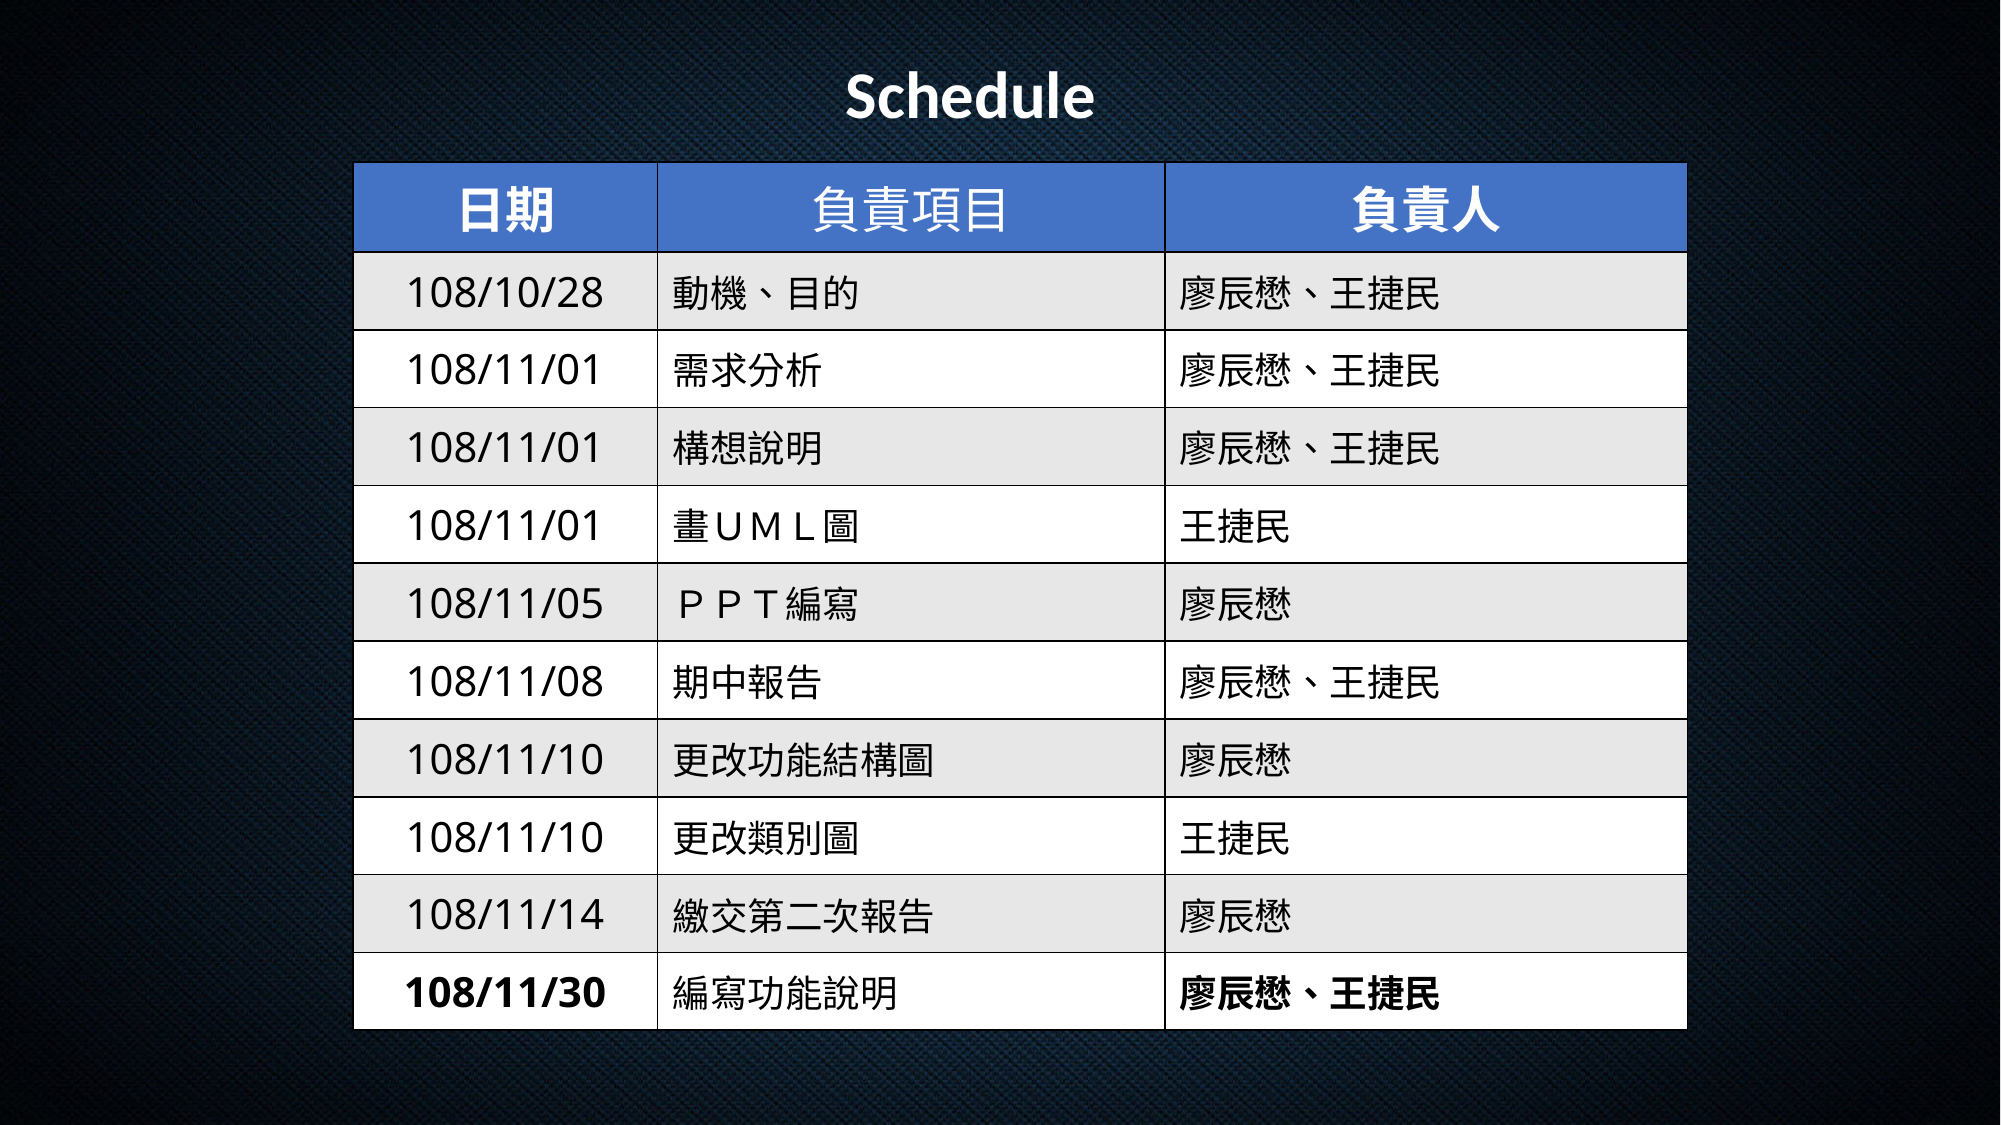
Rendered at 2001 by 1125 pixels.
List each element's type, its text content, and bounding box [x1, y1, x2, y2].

table_cell 廖辰懋、王捷民 [1166, 953, 1687, 1029]
table_cell 需求分析 [658, 331, 1164, 407]
table_cell 王捷民 [1166, 486, 1687, 562]
table_cell 廖辰懋 [1166, 564, 1687, 640]
table_cell 廖辰懋、王捷民 [1166, 331, 1687, 407]
table_cell 108/10/28 [354, 253, 657, 329]
table_cell 廖辰懋、王捷民 [1166, 253, 1687, 329]
table_cell 108/11/08 [354, 642, 657, 718]
table_cell 108/11/01 [354, 331, 657, 407]
table_header 日期 [354, 163, 657, 251]
table_cell 廖辰懋、王捷民 [1166, 642, 1687, 718]
table_cell 108/11/10 [354, 798, 657, 874]
table_cell 期中報告 [658, 642, 1164, 718]
table_cell 編寫功能說明 [658, 953, 1164, 1029]
table_cell 廖辰懋 [1166, 875, 1687, 952]
table_cell 108/11/10 [354, 720, 657, 796]
table_cell 廖辰懋、王捷民 [1166, 408, 1687, 485]
table_cell 更改功能結構圖 [658, 720, 1164, 796]
table_header 負責人 [1166, 163, 1687, 251]
table_cell 動機、目的 [658, 253, 1164, 329]
table_cell 108/11/14 [354, 875, 657, 952]
table_cell ＰＰＴ編寫 [658, 564, 1164, 640]
table_cell 108/11/01 [354, 486, 657, 562]
table_header 負責項目 [658, 163, 1164, 251]
text_box Schedule [630, 44, 1312, 139]
table_cell 更改類別圖 [658, 798, 1164, 874]
table_cell 廖辰懋 [1166, 720, 1687, 796]
table_cell 108/11/01 [354, 408, 657, 485]
table_cell 構想說明 [658, 408, 1164, 485]
table_cell 王捷民 [1166, 798, 1687, 874]
table_cell 畫ＵＭＬ圖 [658, 486, 1164, 562]
table_cell 108/11/30 [354, 953, 657, 1029]
table_cell 108/11/05 [354, 564, 657, 640]
table_cell 繳交第二次報告 [658, 875, 1164, 952]
picture [0, 0, 2001, 1125]
